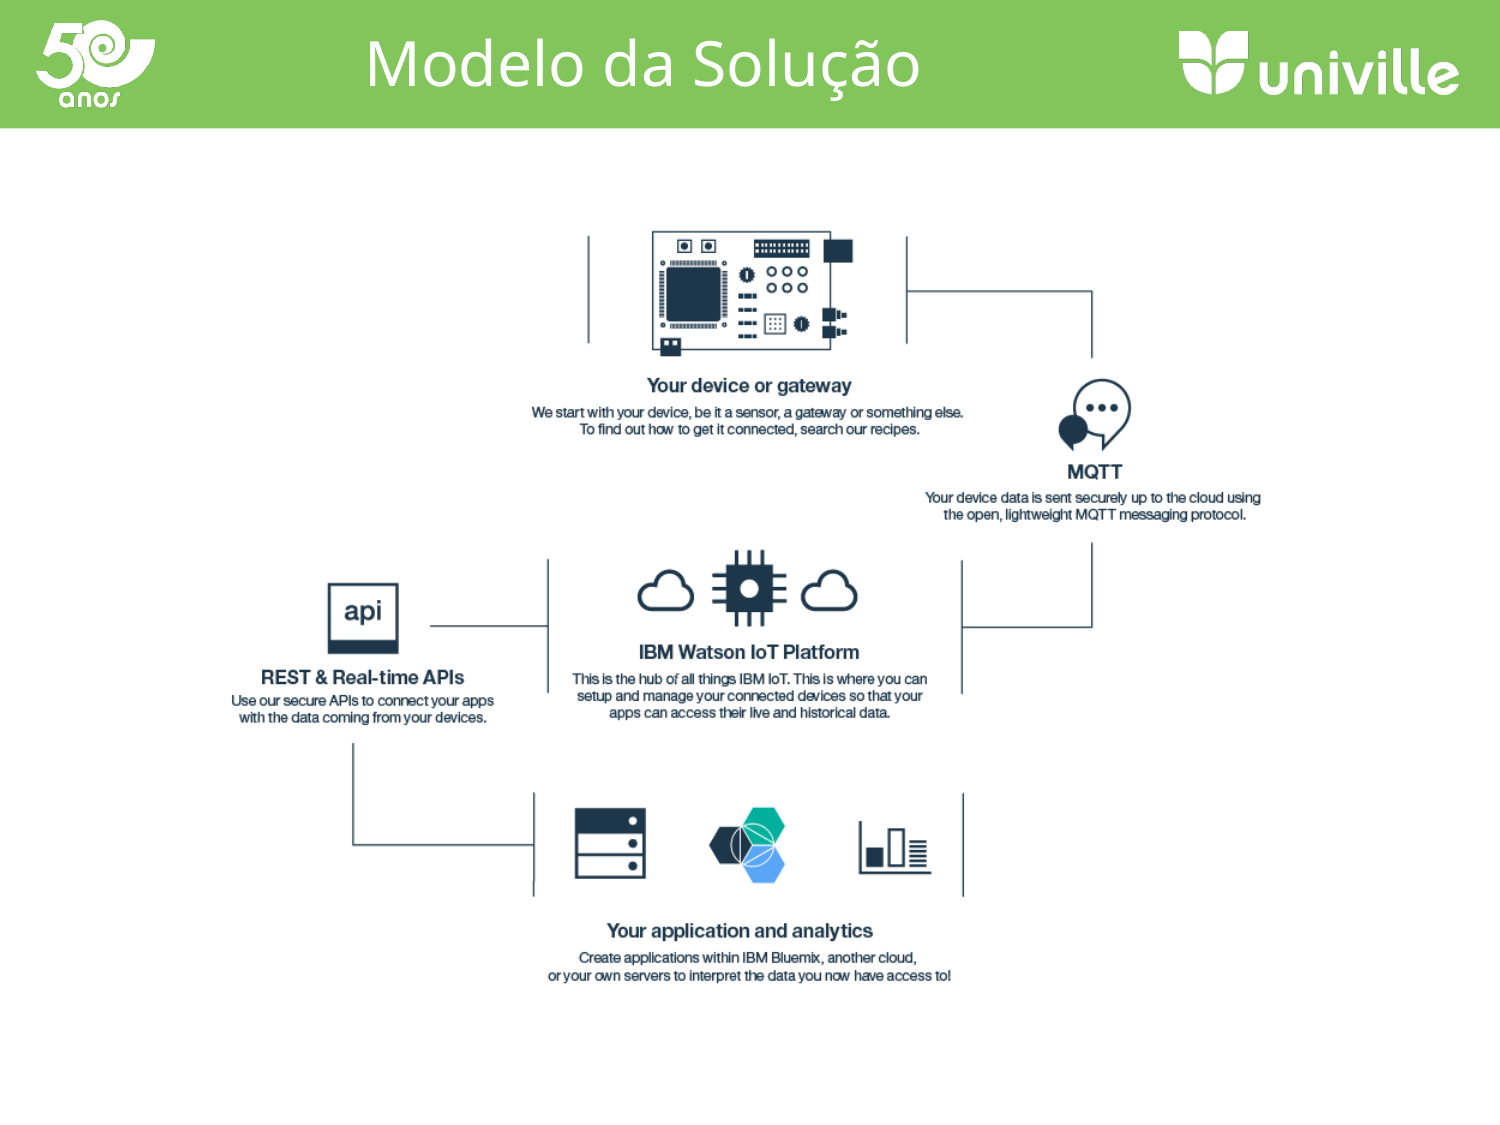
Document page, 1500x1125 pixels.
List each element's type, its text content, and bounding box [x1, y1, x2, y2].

picture [1179, 31, 1459, 95]
title Modelo da Solução [194, 1, 1092, 121]
picture [0, 157, 1499, 1059]
picture [29, 13, 160, 114]
text_box [0, 0, 1500, 129]
